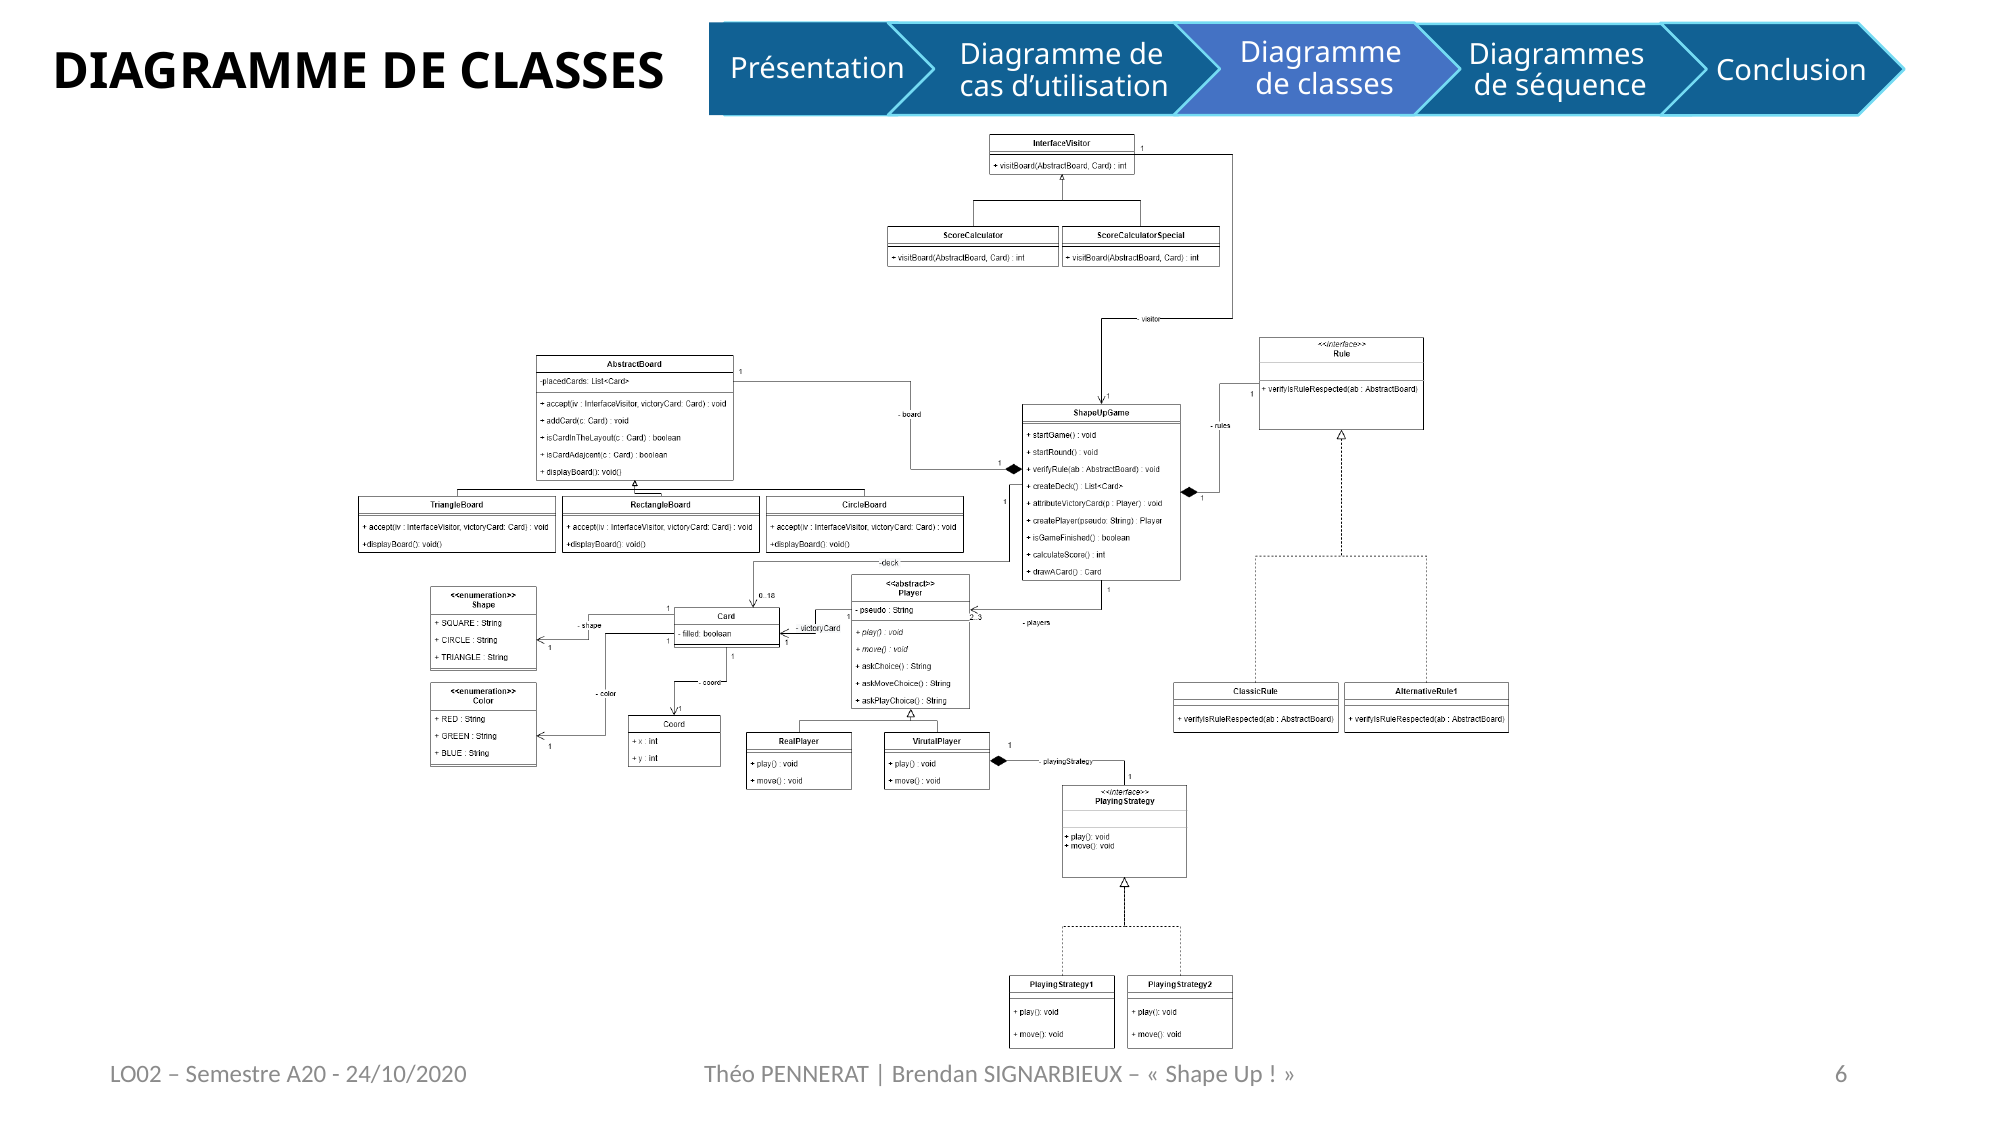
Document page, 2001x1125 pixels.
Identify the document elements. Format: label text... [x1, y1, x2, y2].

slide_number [95, 1042, 546, 1103]
slide_number 6 [1412, 1042, 1863, 1103]
title DIAGRAMME DE CLASSES [37, 16, 693, 122]
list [358, 134, 1509, 1051]
footer Théo PENNERAT | Brendan SIGNARBIEUX – « Shape Up ! » [662, 1051, 1338, 1103]
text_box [709, 22, 1905, 117]
